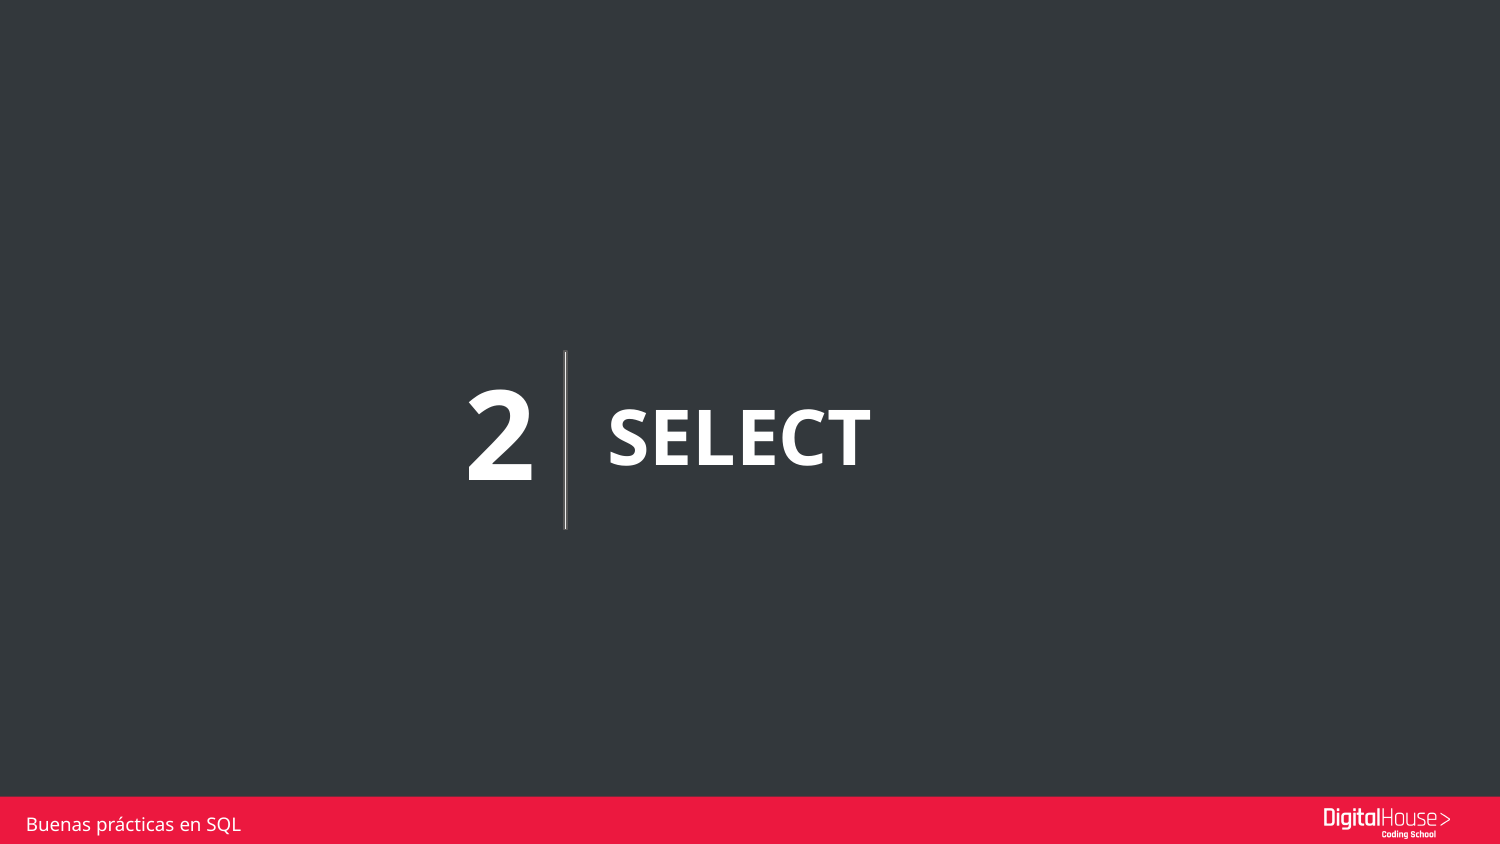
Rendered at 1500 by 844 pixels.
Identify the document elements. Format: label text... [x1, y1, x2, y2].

text_box SELECT [592, 245, 1381, 636]
picture [1324, 808, 1450, 839]
text_box 2 [449, 360, 540, 521]
text_box [563, 351, 567, 530]
